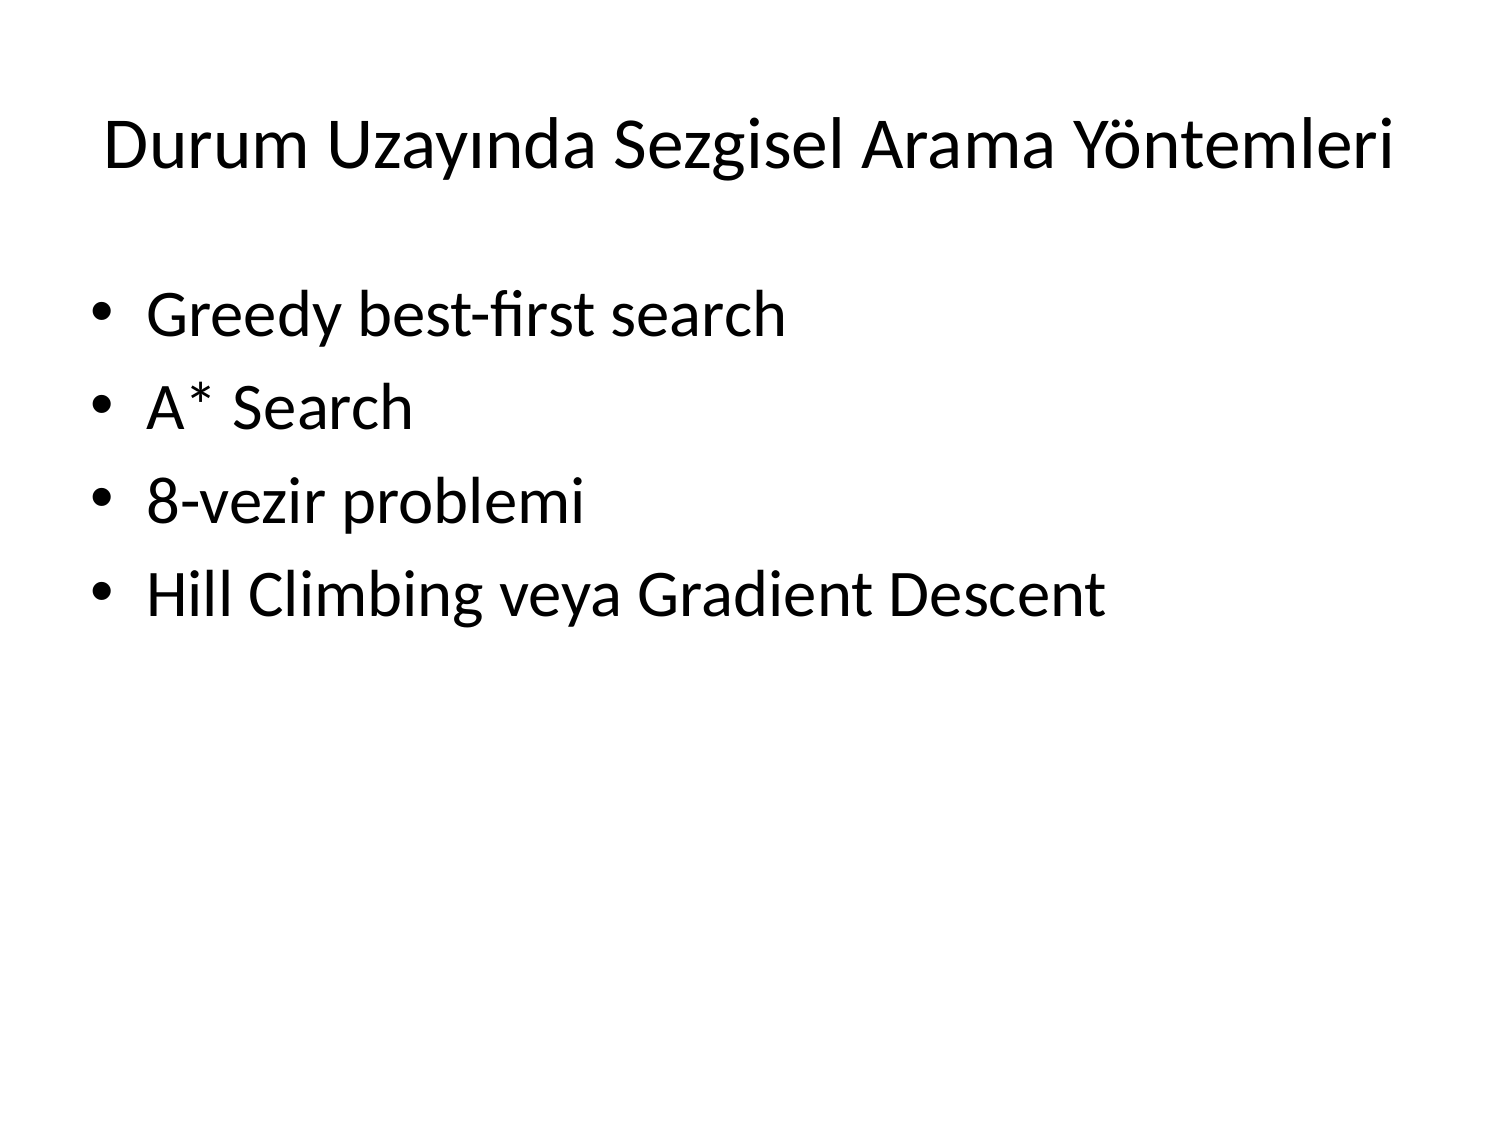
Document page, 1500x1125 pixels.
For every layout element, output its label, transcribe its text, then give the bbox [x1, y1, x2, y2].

list Greedy best-first search A* Search 8-vezir problemi Hill Climbing veya Gradient Descent [75, 262, 1425, 1005]
title Durum Uzayında Sezgisel Arama Yöntemleri [75, 45, 1425, 233]
